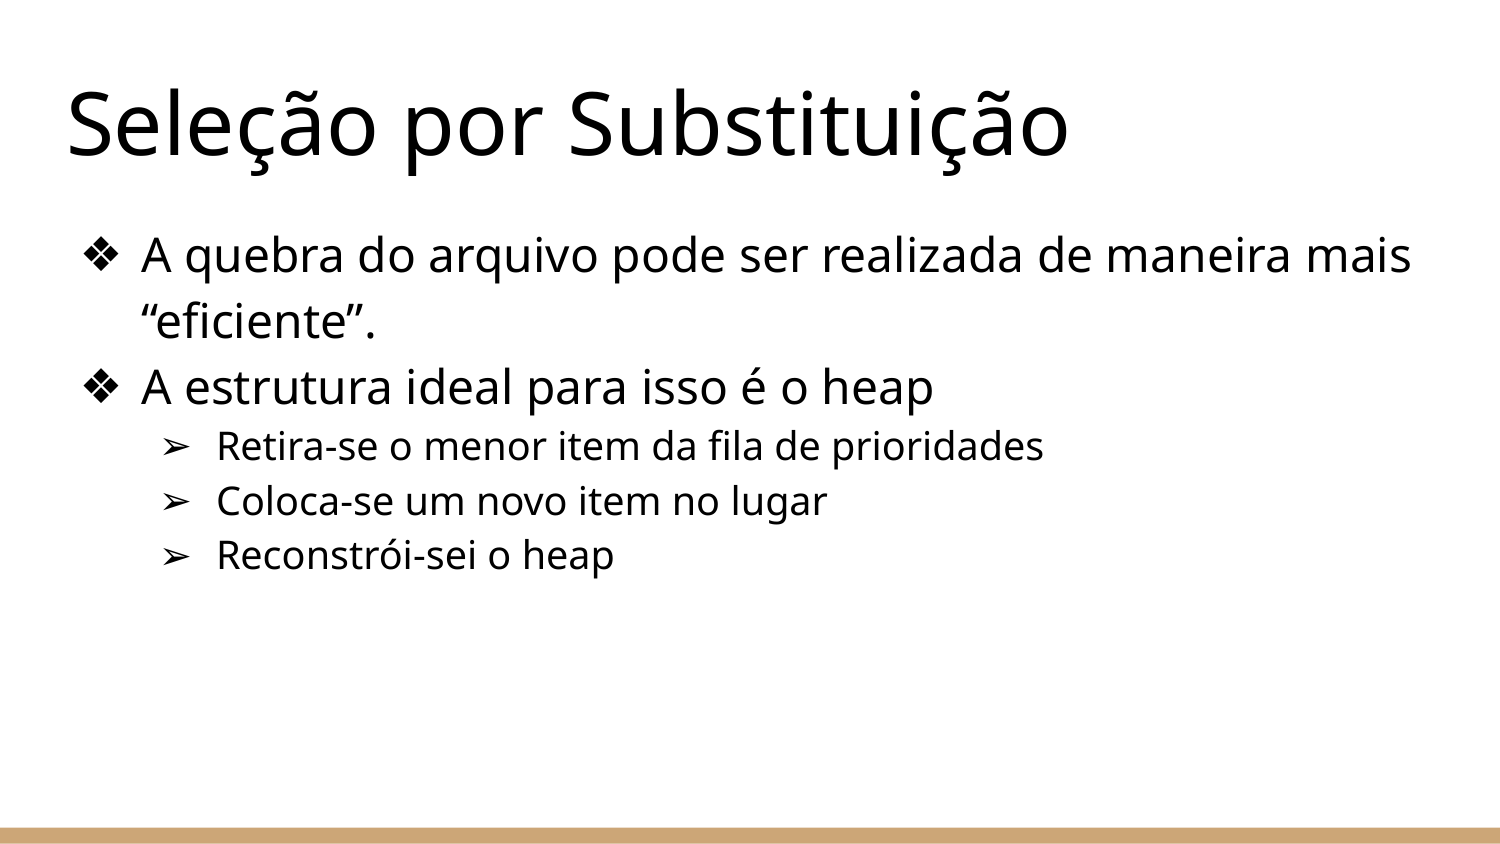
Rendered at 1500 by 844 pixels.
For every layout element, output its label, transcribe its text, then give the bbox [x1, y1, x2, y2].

list A quebra do arquivo pode ser realizada de maneira mais “eficiente”. A estrutura ideal para isso é o heap Retira-se o menor item da fila de prioridades Coloca-se um novo item no lugar Reconstrói-sei o heap [51, 200, 1449, 752]
title Seleção por Substituição [51, 51, 1449, 189]
